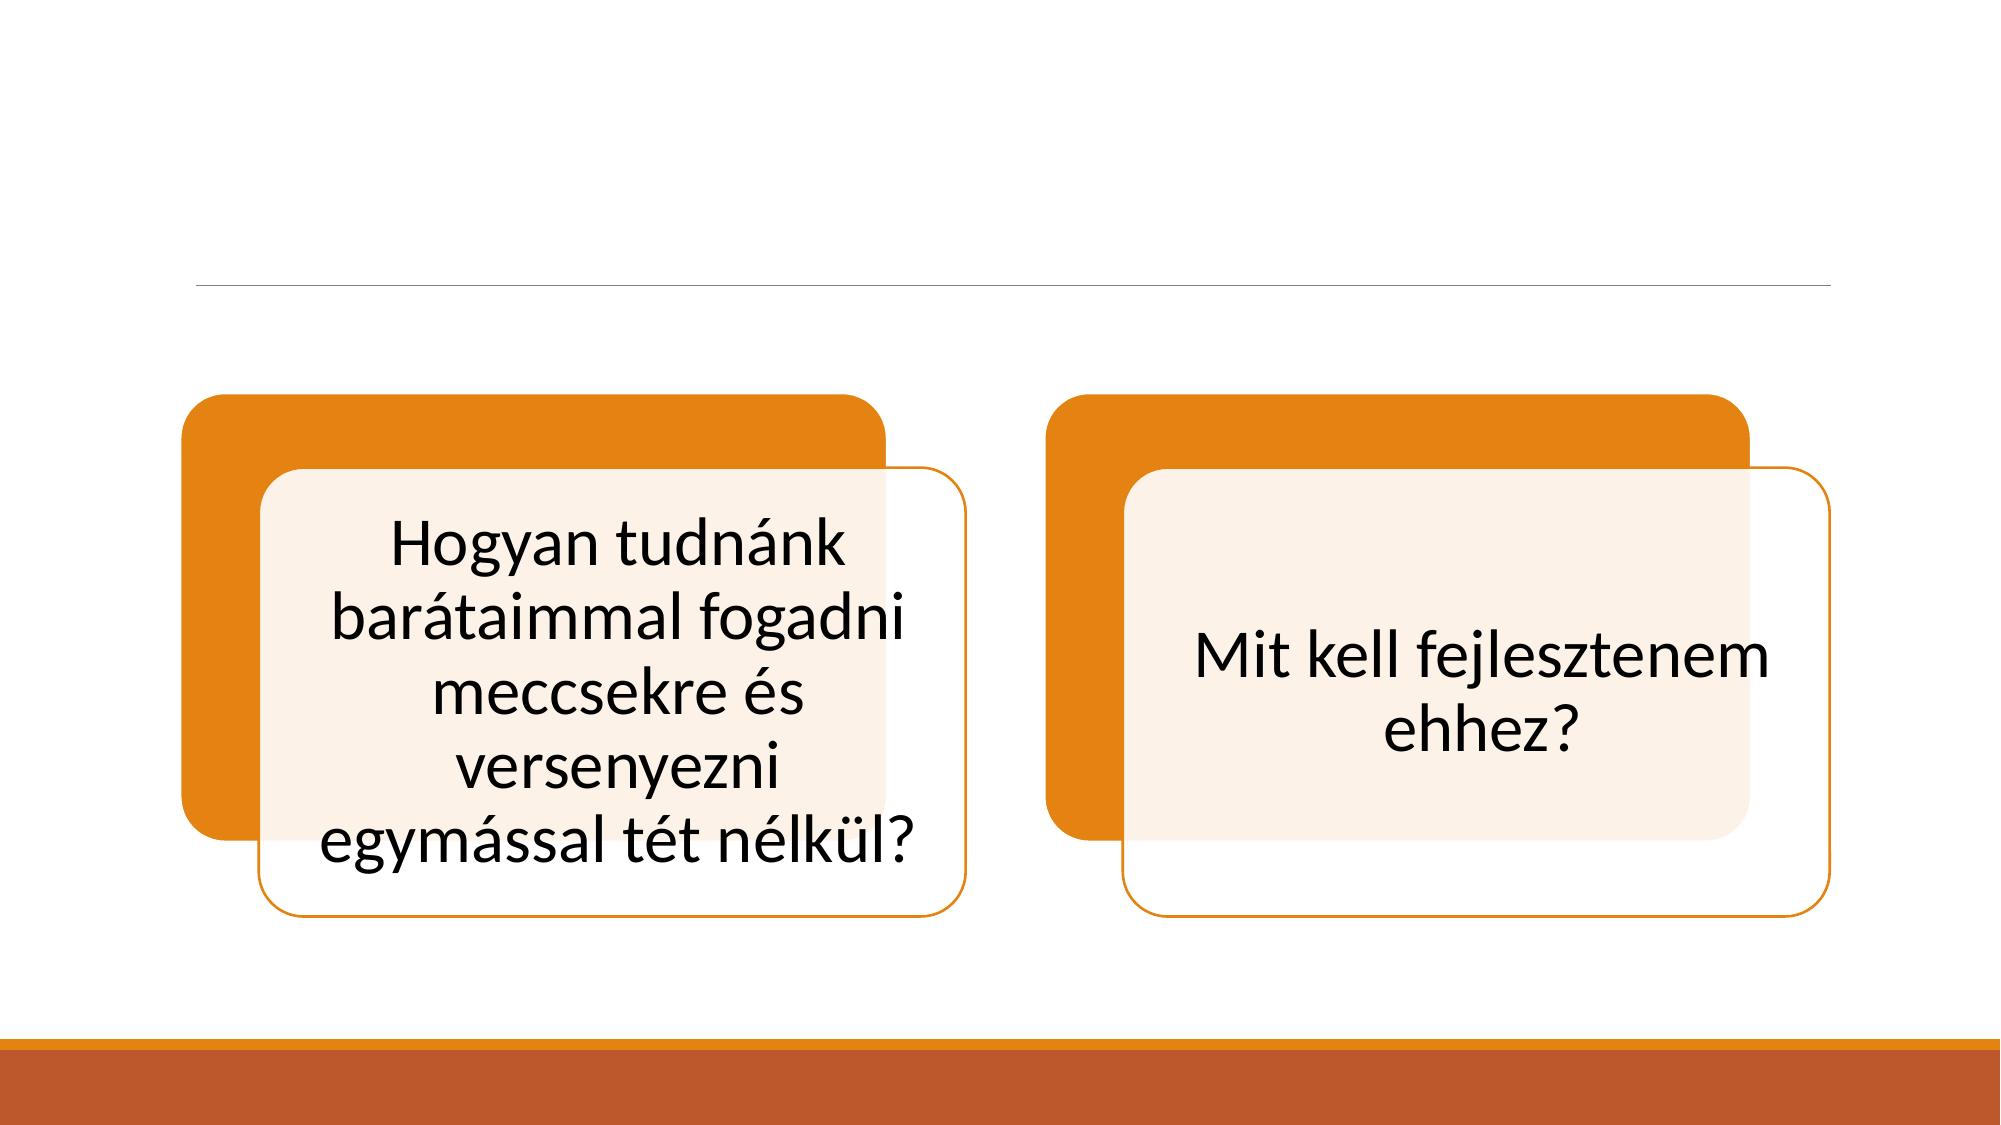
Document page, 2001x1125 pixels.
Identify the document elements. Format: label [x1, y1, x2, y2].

list [179, 343, 1831, 966]
